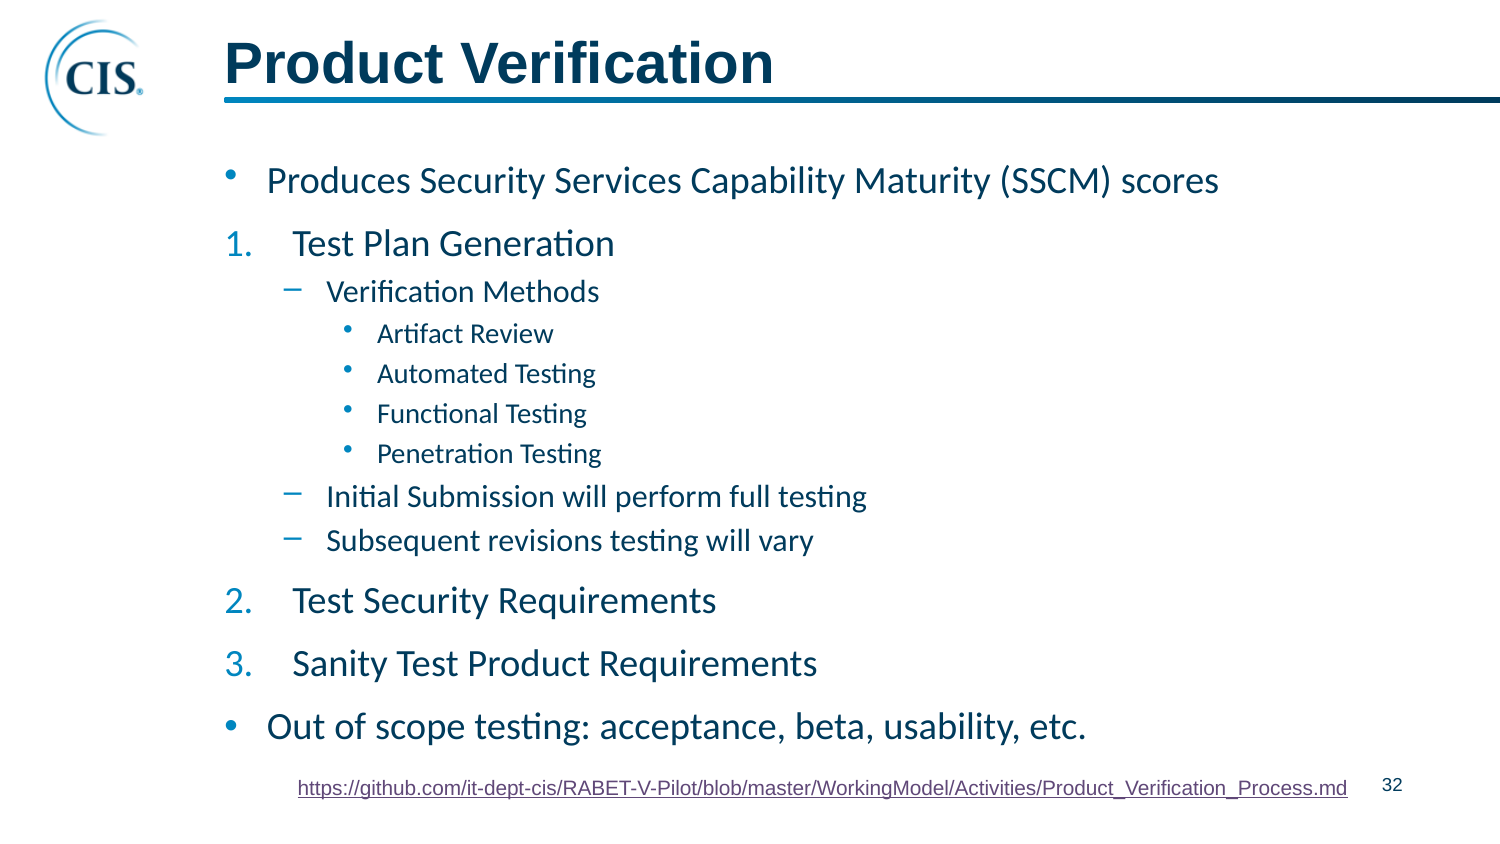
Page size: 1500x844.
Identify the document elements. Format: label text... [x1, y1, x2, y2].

text_box https://github.com/it-dept-cis/RABET-V-Pilot/blob/master/WorkingModel/Activities/Product_Verification_Process.md [198, 770, 1448, 808]
picture [29, 2, 153, 151]
list Produces Security Services Capability Maturity (SSCM) scores Test Plan Generation Verification Methods Artifact Review Automated Testing Functional Testing Penetration Testing Initial Submission will perform full testing Subsequent revisions testing will vary Test Security Requirements Sanity Test Product Requirements Out of scope testing: acceptance, beta, usability, etc. [209, 150, 1403, 760]
title Product Verification [209, 33, 1403, 141]
